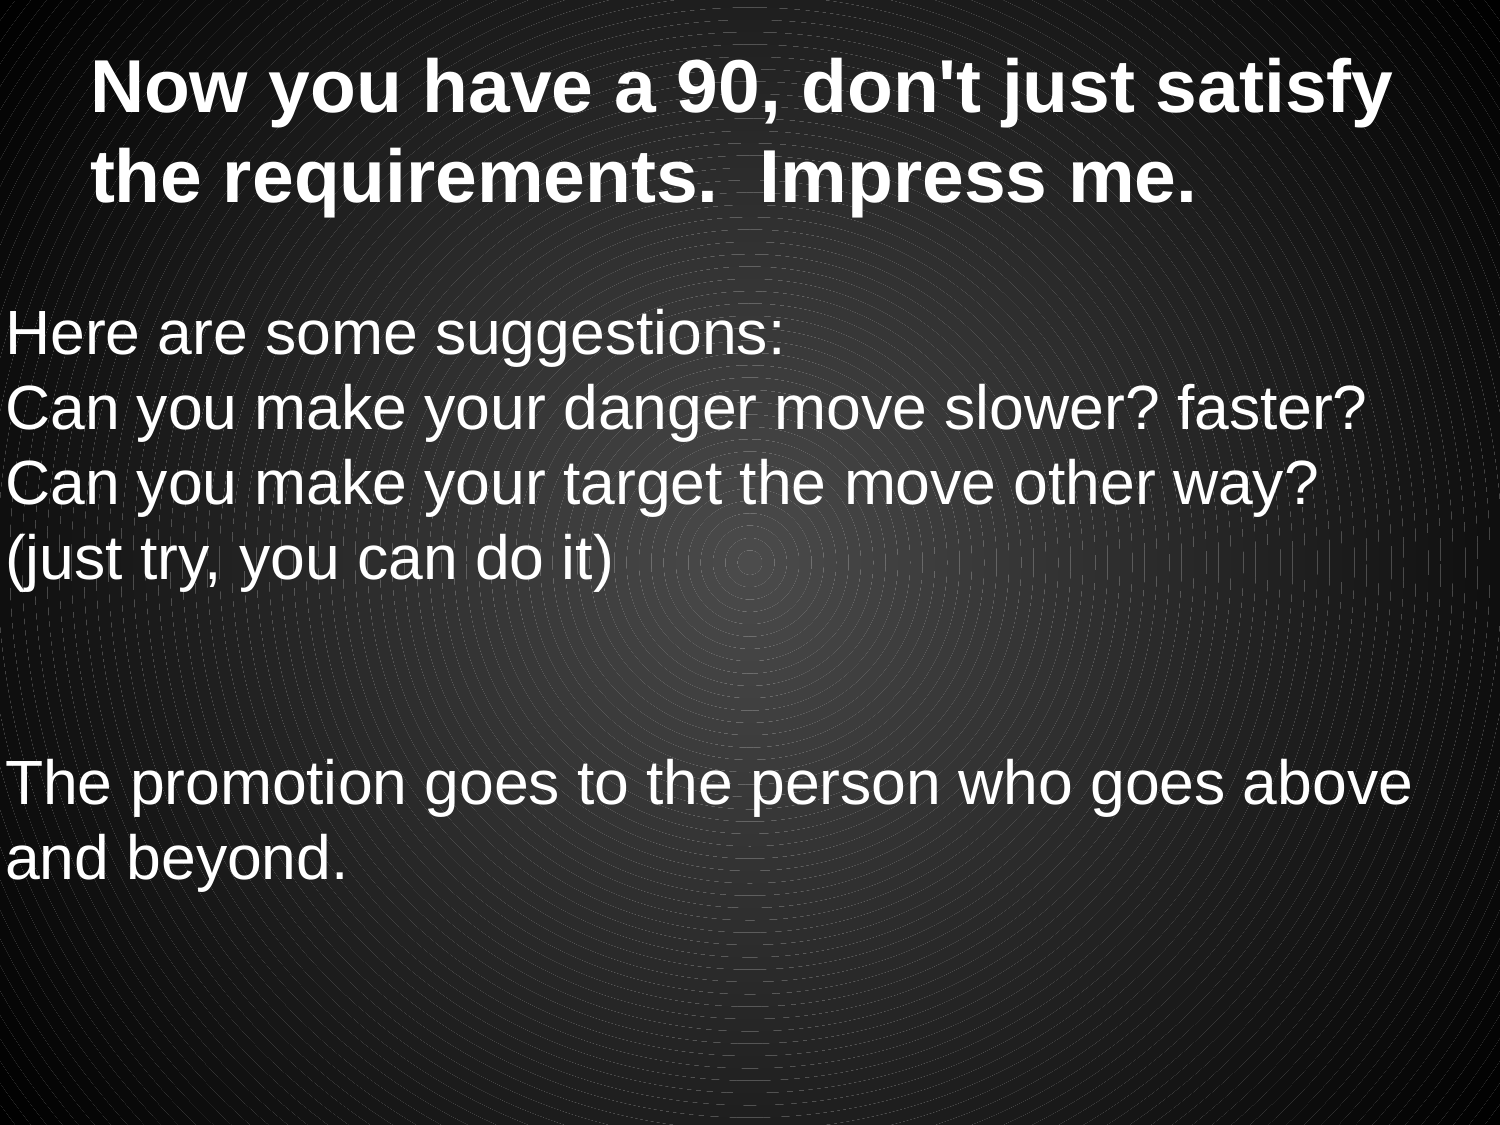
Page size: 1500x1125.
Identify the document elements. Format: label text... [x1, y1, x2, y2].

title Now you have a 90, don't just satisfy the requirements. Impress me. [75, 45, 1425, 233]
list Here are some suggestions: Can you make your danger move slower? faster? Can you make your target the move other way? (just try, you can do it) The promotion goes to the person who goes above and beyond. [0, 277, 1500, 1092]
